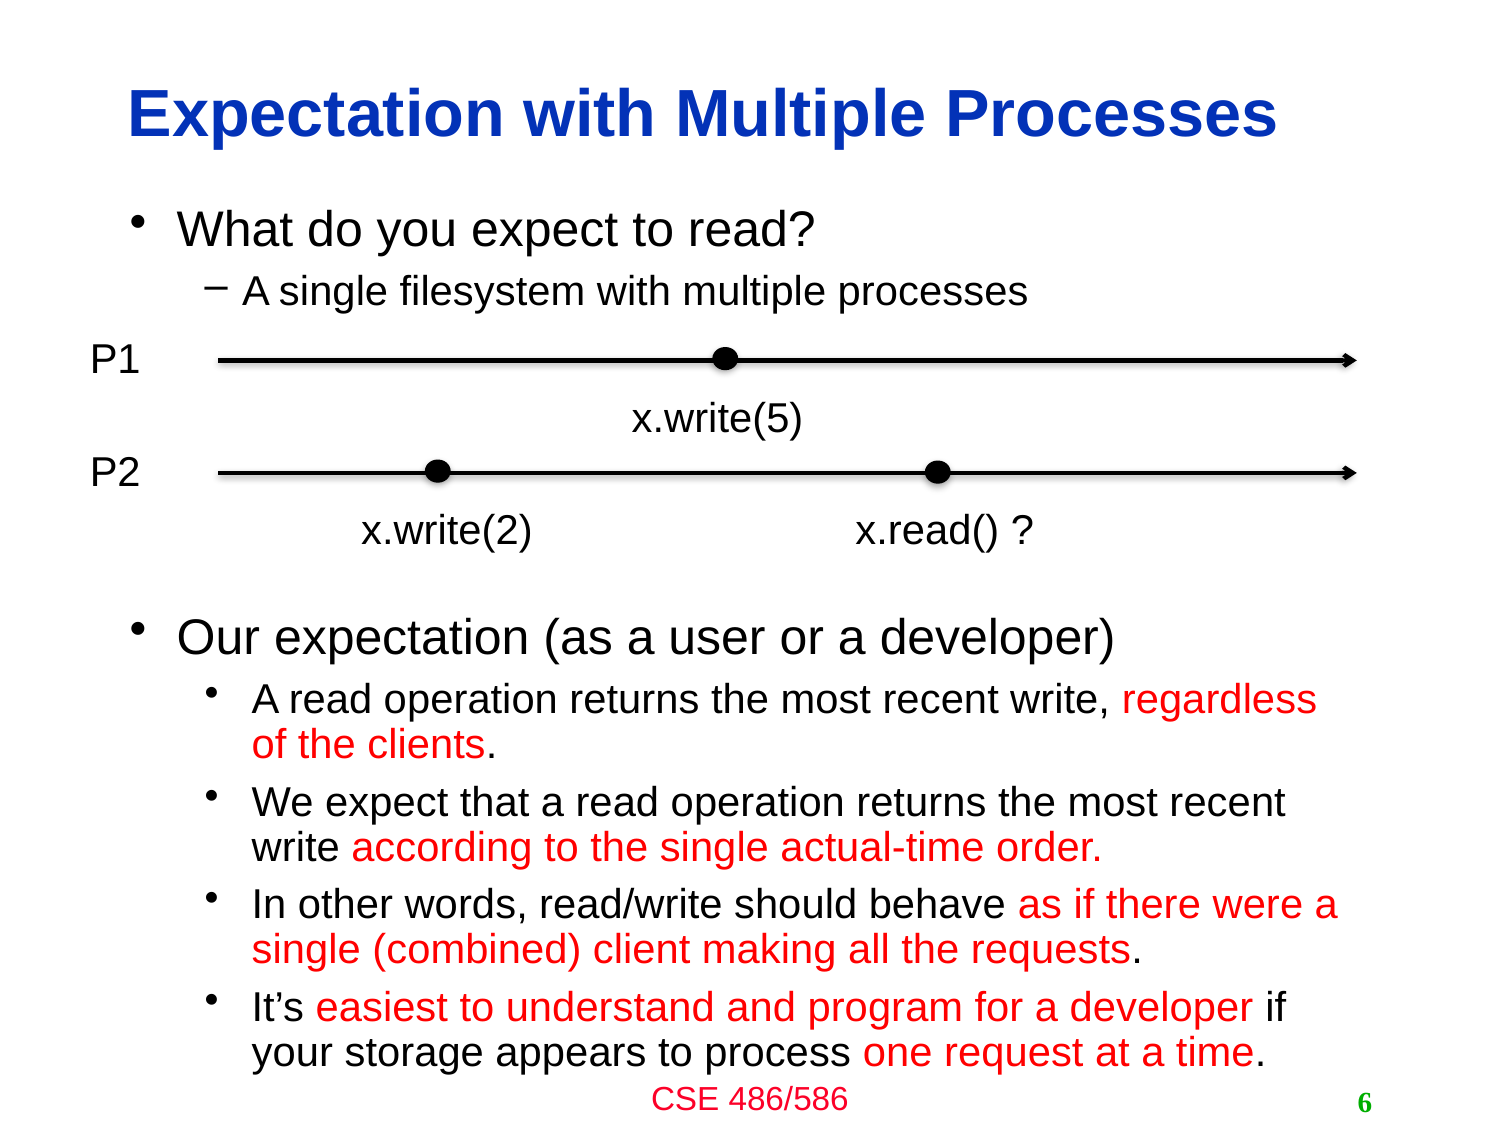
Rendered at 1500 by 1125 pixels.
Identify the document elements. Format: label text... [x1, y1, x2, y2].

text_box [712, 347, 739, 359]
text_box x.write(2) [189, 495, 687, 561]
text_box P2 [75, 437, 219, 503]
text_box P1 [75, 324, 219, 390]
title Expectation with Multiple Processes [112, 53, 1310, 176]
text_box x.read() ? [687, 495, 1203, 561]
list What do you expect to read? A single filesystem with multiple processes Our expectation (as a user or a developer) A read operation returns the most recent write, regardless of the clients. We expect that a read operation returns the most recent write according to the single actual-time order. In other words, read/write should behave as if there were a single (combined) client making all the requests. It’s easiest to understand and program for a developer if your storage appears to process one request at a time. [114, 195, 1376, 1005]
slide_number 6 [1074, 1076, 1388, 1125]
text_box x.write(5) [460, 382, 975, 448]
text_box [424, 459, 451, 472]
text_box [924, 460, 951, 472]
